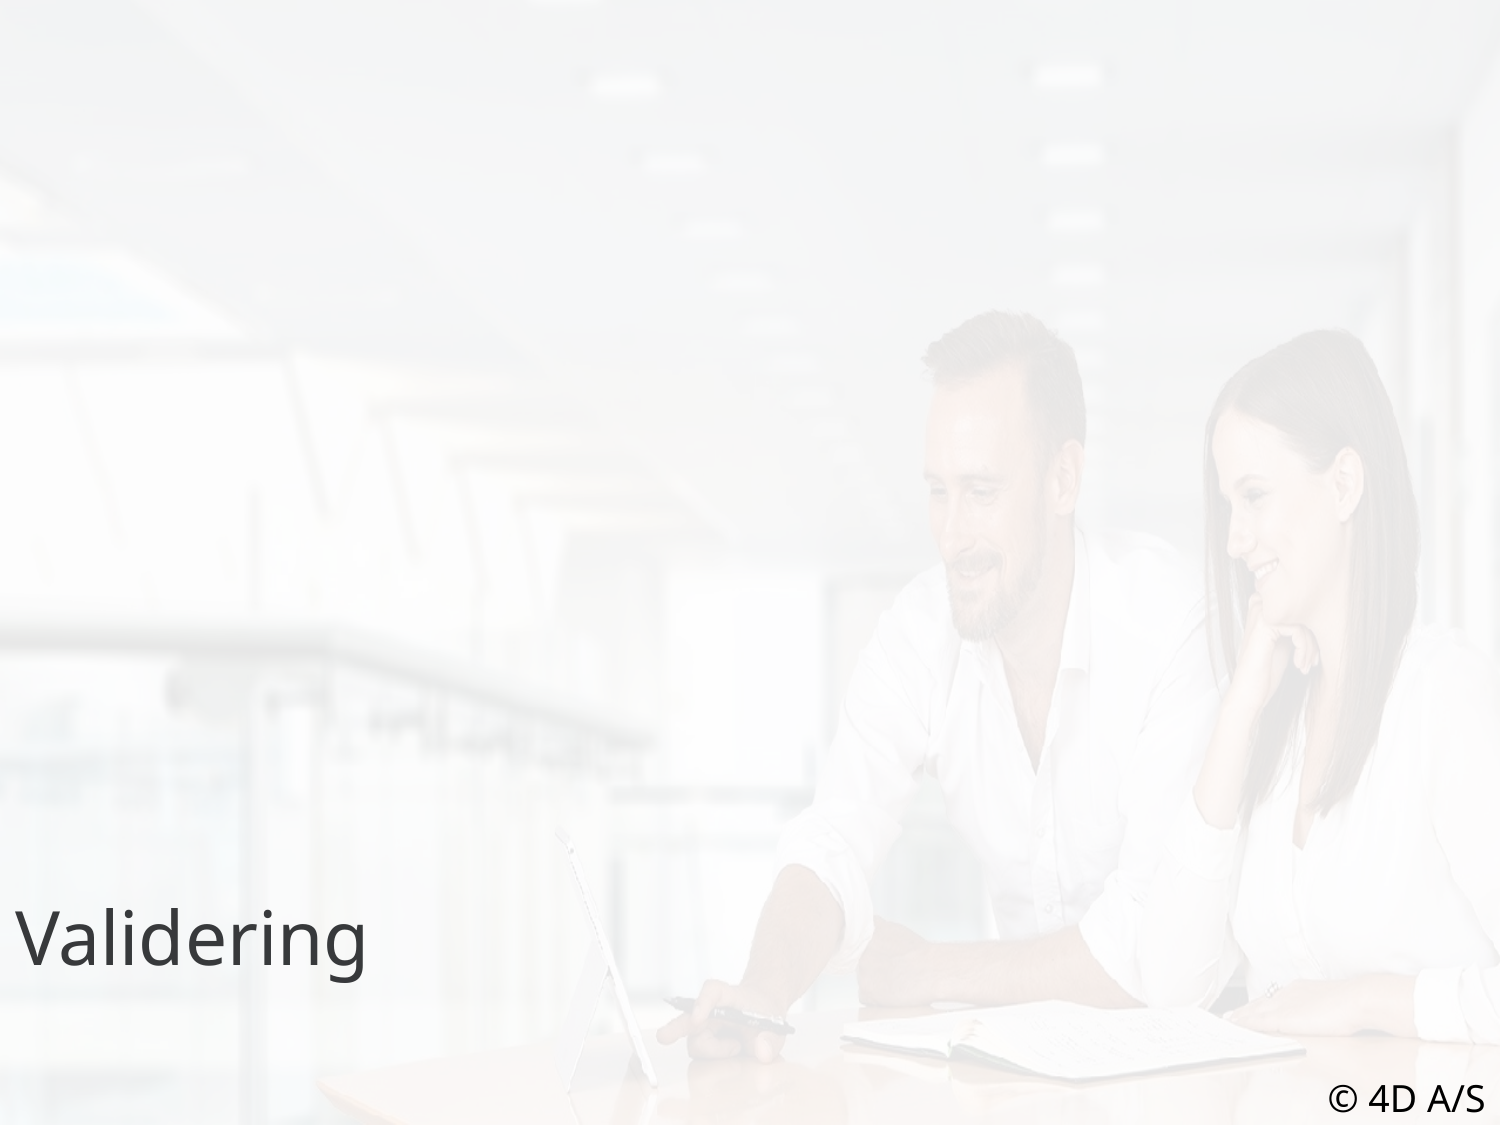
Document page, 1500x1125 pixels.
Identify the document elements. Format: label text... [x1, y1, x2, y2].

title Validering [0, 893, 1459, 1012]
